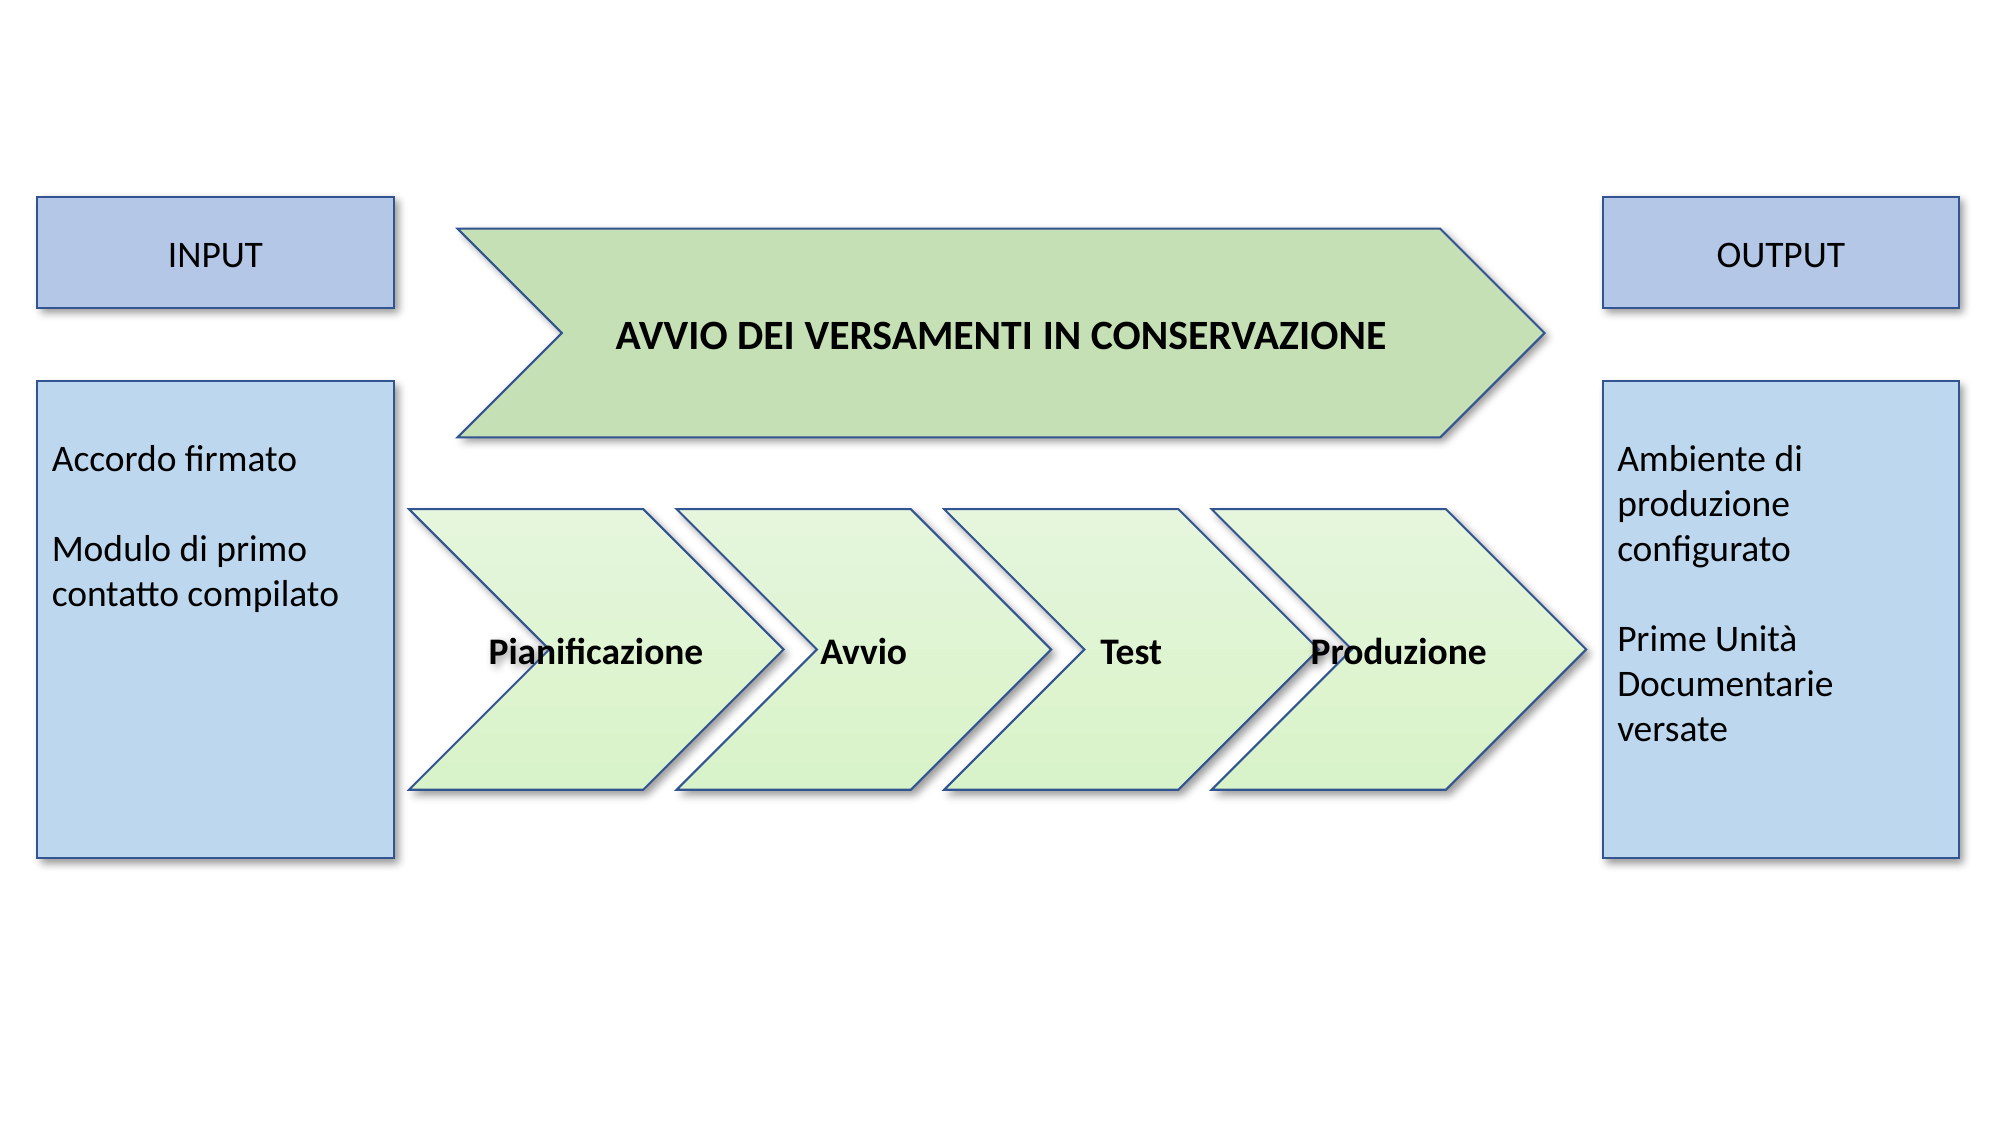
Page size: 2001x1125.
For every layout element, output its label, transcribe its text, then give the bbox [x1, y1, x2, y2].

text_box OUTPUT [1602, 196, 1960, 309]
text_box INPUT [36, 196, 395, 309]
text_box AVVIO DEI VERSAMENTI IN CONSERVAZIONE [455, 227, 1546, 439]
text_box Avvio [674, 508, 1053, 791]
text_box Test [941, 508, 1321, 791]
text_box Ambiente di produzione configurato Prime Unità Documentarie versate [1602, 380, 1960, 859]
text_box Accordo firmato Modulo di primo contatto compilato [36, 380, 395, 859]
text_box Produzione [1209, 508, 1588, 791]
text_box Pianificazione [406, 508, 786, 791]
